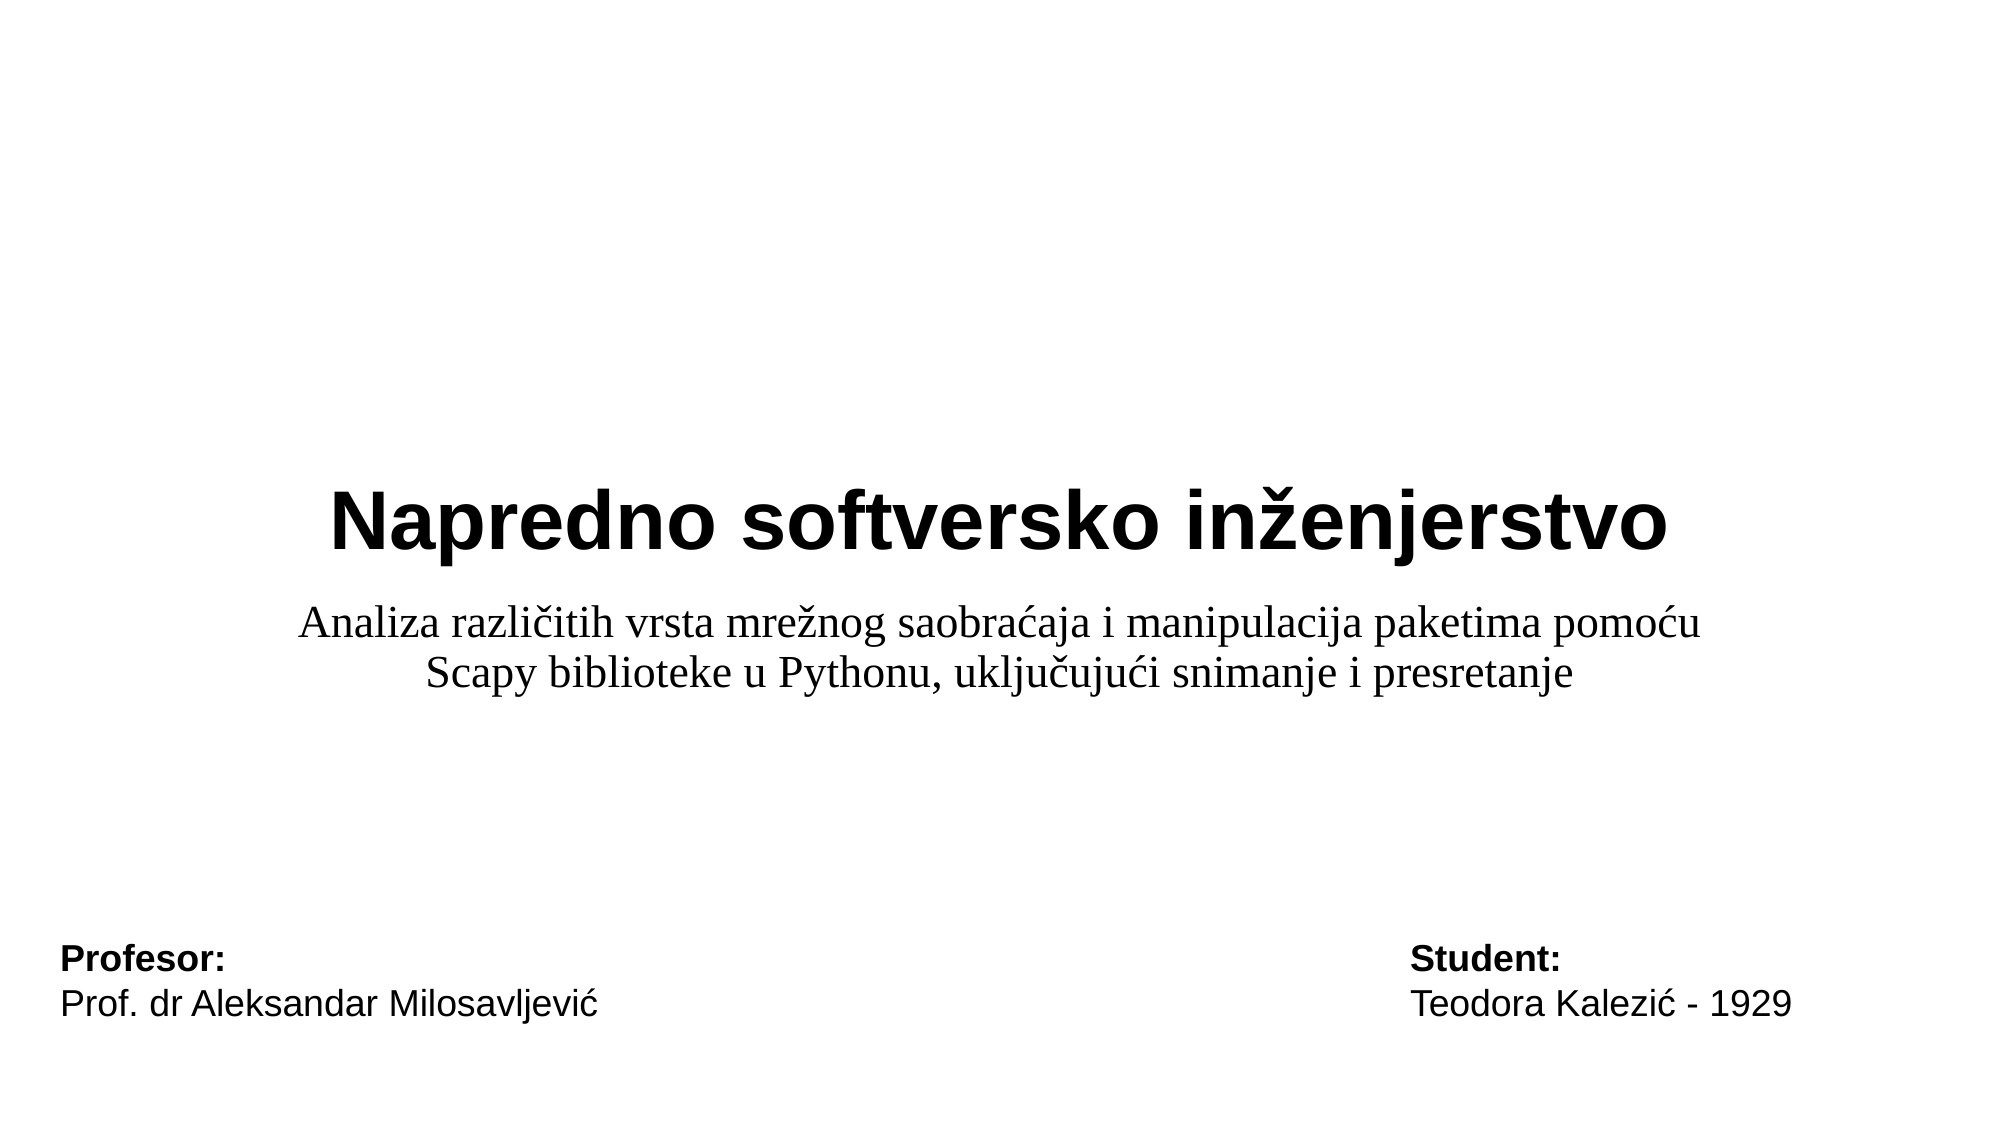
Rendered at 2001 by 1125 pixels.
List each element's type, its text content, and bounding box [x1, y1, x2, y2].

subtitle Analiza različitih vrsta mrežnog saobraćaja i manipulacija paketima pomoću Scapy biblioteke u Pythonu, uključujući snimanje i presretanje [249, 590, 1750, 863]
title Napredno softversko inženjerstvo [249, 184, 1750, 576]
text_box Profesor: Student: Prof. dr Aleksandar Milosavljević Teodora Kalezić - 1929 [45, 926, 1956, 1032]
